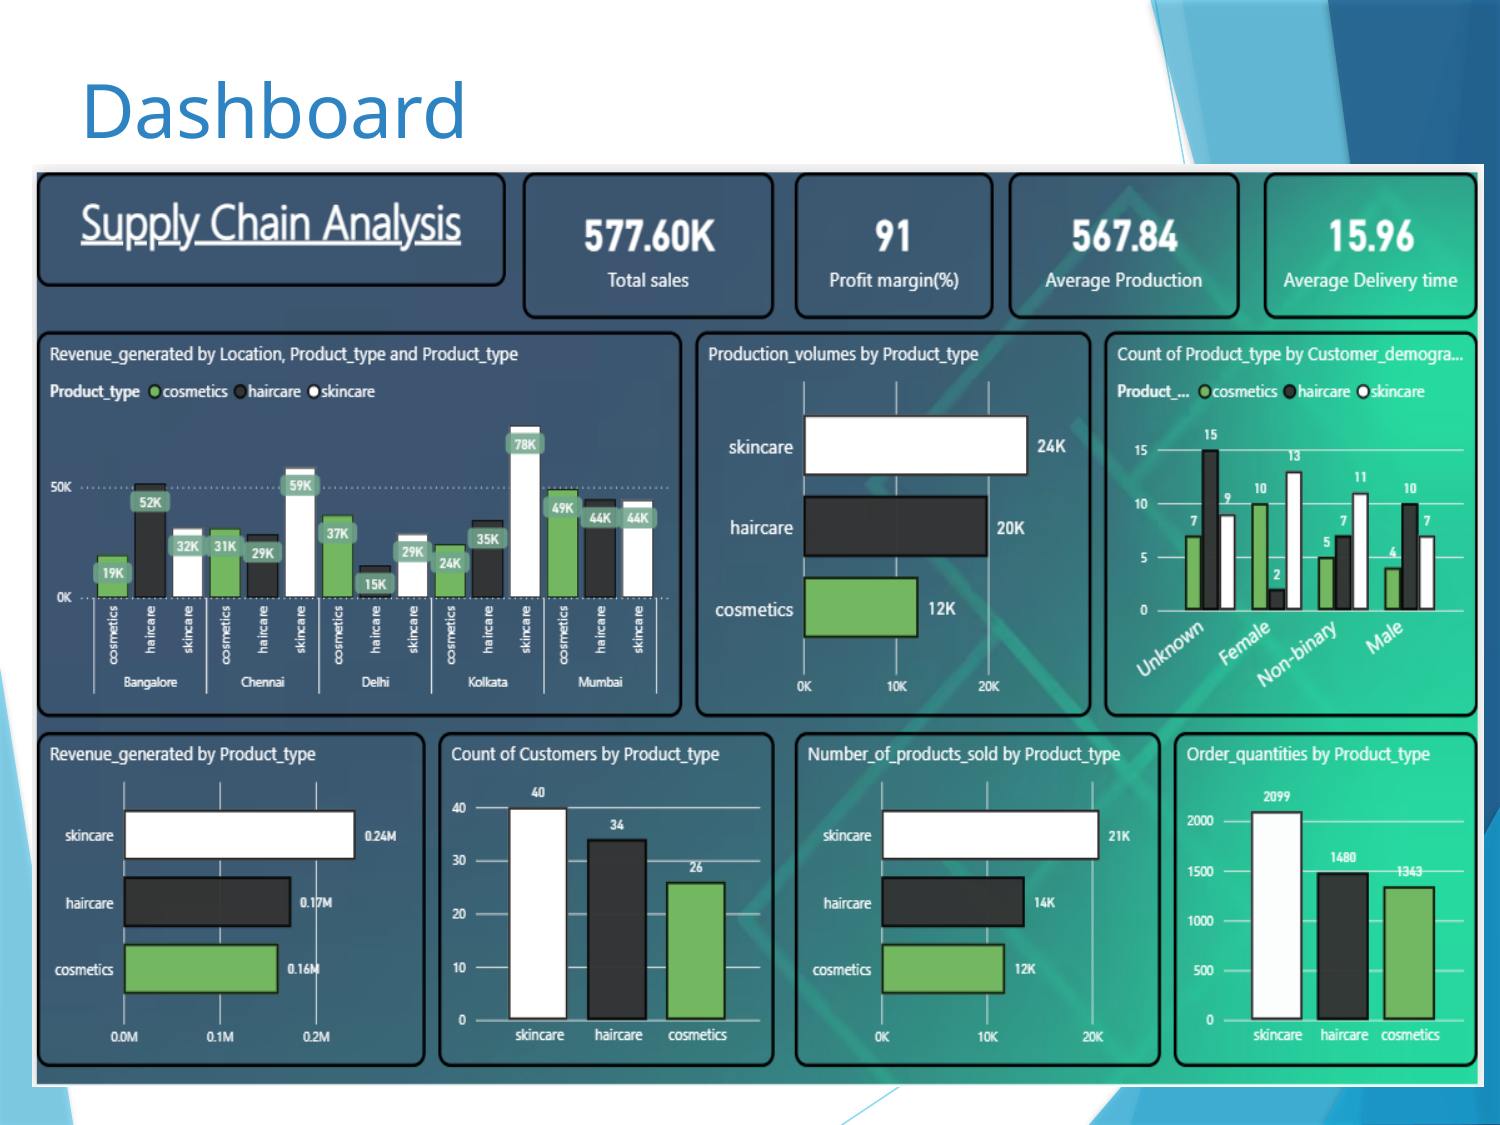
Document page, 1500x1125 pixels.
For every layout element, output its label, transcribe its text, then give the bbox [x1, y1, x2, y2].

title Dashboard [65, 56, 1107, 163]
picture [31, 163, 1485, 1087]
